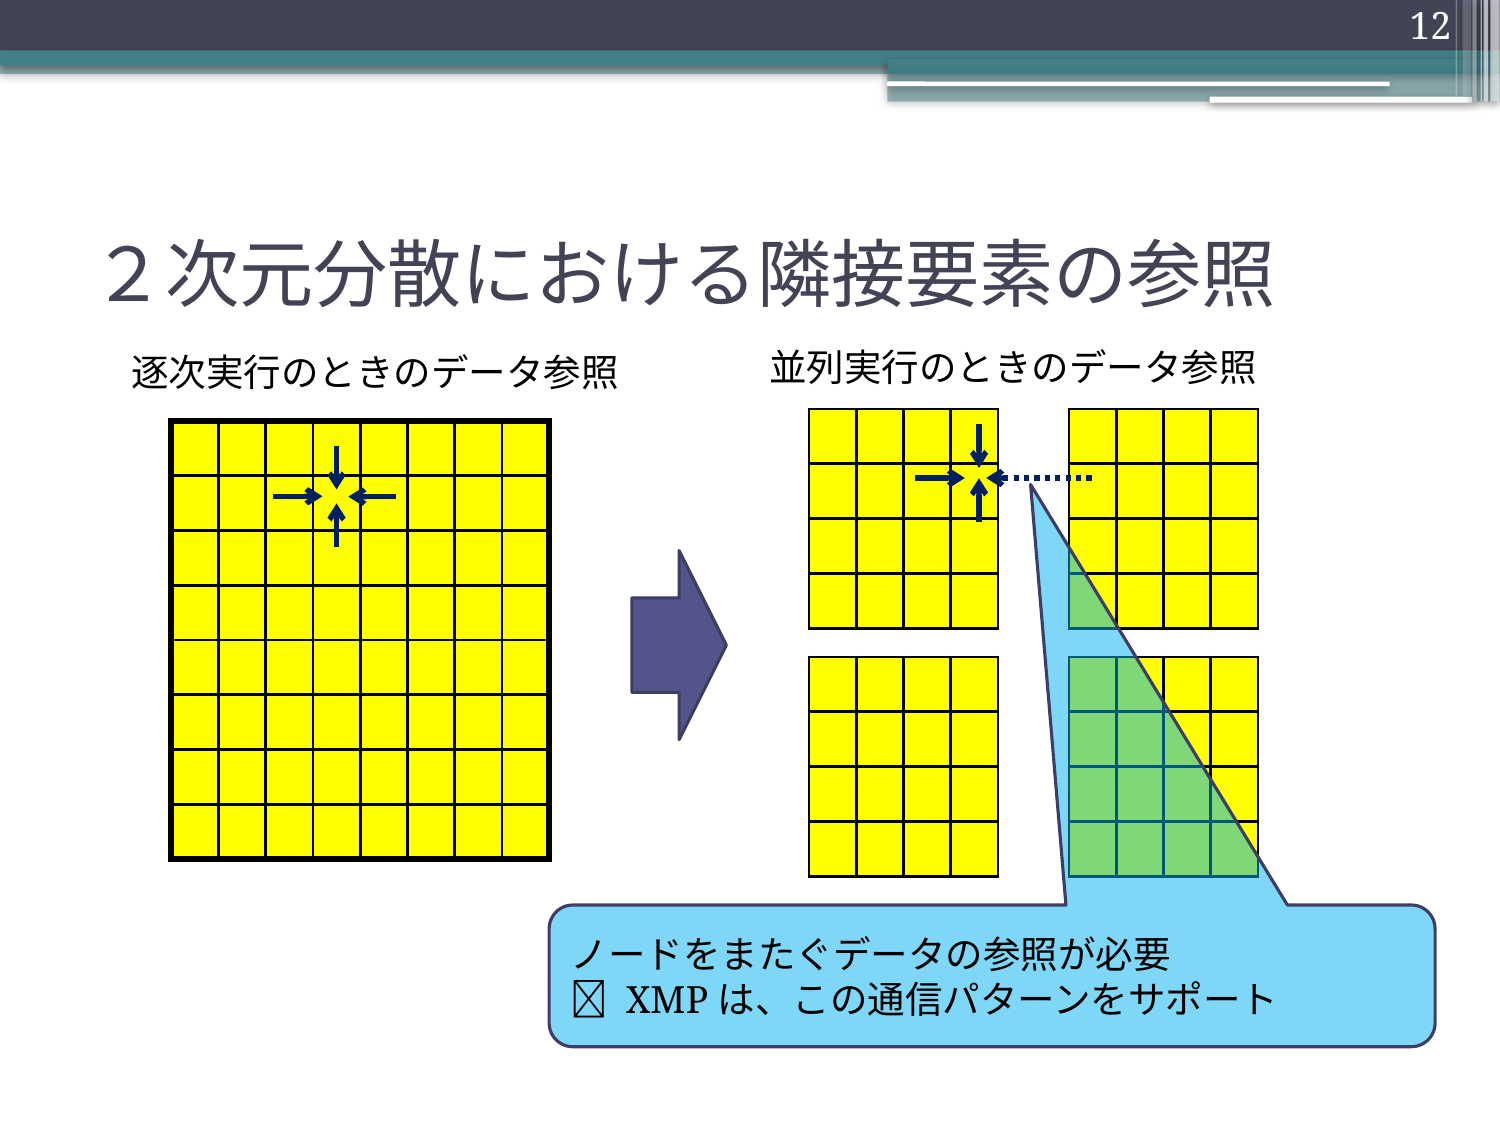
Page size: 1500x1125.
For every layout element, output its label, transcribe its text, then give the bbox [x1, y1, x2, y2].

table_cell [1212, 465, 1257, 517]
table_cell [1118, 575, 1162, 627]
table_cell [952, 768, 997, 820]
table_cell [314, 641, 359, 693]
table_cell [1165, 520, 1209, 572]
table_cell [905, 465, 949, 517]
title ２次元分散における隣接要素の参照 [76, 184, 1427, 360]
table_cell [314, 806, 359, 856]
table_cell [456, 532, 501, 584]
table_cell [456, 477, 501, 529]
table_cell [174, 751, 217, 803]
table_cell [810, 575, 855, 627]
table_cell [174, 532, 217, 584]
table_cell [1118, 465, 1162, 517]
table_header [174, 424, 217, 474]
table_cell [362, 751, 406, 803]
table_cell [314, 696, 359, 748]
table_cell [1212, 713, 1257, 765]
table_header [1139, 658, 1162, 695]
table_cell [905, 768, 949, 820]
table_cell [952, 465, 997, 517]
table_cell [1118, 520, 1162, 572]
table_cell [858, 575, 902, 627]
table_header [1165, 410, 1209, 462]
table_cell [905, 575, 949, 627]
table_header [503, 424, 546, 474]
table_header [810, 658, 855, 710]
table_cell [267, 806, 312, 856]
table_cell [174, 696, 217, 748]
table_cell [409, 587, 453, 639]
table_header [858, 410, 902, 462]
table_cell [314, 751, 359, 803]
table_cell [456, 806, 501, 856]
table_header [1070, 410, 1115, 462]
table_header [952, 658, 997, 710]
table_cell [220, 641, 264, 693]
table_header [1118, 410, 1162, 462]
table_cell [220, 477, 264, 529]
table_header [905, 658, 949, 710]
table_cell [409, 806, 453, 856]
table_cell [858, 465, 902, 517]
table_header [456, 424, 501, 474]
table_cell [220, 532, 264, 584]
table_cell [220, 806, 264, 856]
table_header [362, 424, 406, 474]
table_cell [314, 587, 359, 639]
table_cell [362, 641, 406, 693]
table_cell [810, 823, 855, 875]
table_cell [1165, 575, 1209, 627]
table_cell [362, 532, 406, 584]
table_cell [1212, 520, 1257, 572]
table_cell [858, 823, 902, 875]
table_cell [810, 768, 855, 820]
table_header [314, 424, 359, 474]
table_cell [1240, 823, 1257, 850]
text_box ノードをまたぐデータの参照が必要  XMPは、この通信パターンをサポート [547, 489, 1437, 1049]
table_header [1212, 410, 1257, 462]
table_header [858, 658, 902, 710]
table_cell [1212, 575, 1257, 627]
table_cell [503, 477, 546, 529]
table_header [409, 424, 453, 474]
table_cell [409, 751, 453, 803]
table_cell [362, 587, 406, 639]
table_header [220, 424, 264, 474]
table_cell [810, 713, 855, 765]
table_cell [409, 532, 453, 584]
table_cell [858, 768, 902, 820]
table_cell [952, 713, 997, 765]
table_cell [905, 823, 949, 875]
table_cell [267, 751, 312, 803]
table_cell [456, 696, 501, 748]
table_cell [267, 696, 312, 748]
table_cell [220, 751, 264, 803]
table_cell [810, 465, 855, 517]
table_cell [362, 696, 406, 748]
table_cell [810, 520, 855, 572]
table_cell [267, 641, 312, 693]
table_cell [952, 823, 997, 875]
table_cell [905, 713, 949, 765]
table_cell [503, 806, 546, 856]
table_cell [1165, 465, 1209, 517]
table_cell [409, 696, 453, 748]
table_cell [409, 641, 453, 693]
table_cell [1089, 575, 1115, 618]
table_cell [174, 641, 217, 693]
table_header [1165, 658, 1209, 710]
table_cell [174, 806, 217, 856]
table_cell [1070, 465, 1115, 517]
table_cell [267, 532, 312, 584]
table_cell [858, 520, 902, 572]
table_cell [503, 751, 546, 803]
table_cell [503, 696, 546, 748]
table_cell [174, 477, 217, 529]
table_cell [314, 477, 359, 529]
slide_number 12 [1341, 0, 1466, 61]
table_cell [409, 477, 453, 529]
table_cell [1212, 768, 1257, 820]
table_header [1212, 658, 1257, 710]
text_box 逐次実行のときのデータ参照 [116, 341, 634, 401]
table_header [952, 410, 997, 462]
text_box [630, 549, 728, 742]
table_header [905, 410, 949, 462]
table_cell [220, 696, 264, 748]
table_cell [456, 751, 501, 803]
table_cell [503, 641, 546, 693]
table_cell [456, 587, 501, 639]
table_cell [858, 713, 902, 765]
table_cell [220, 587, 264, 639]
table_cell [362, 477, 406, 529]
table_cell [1173, 713, 1209, 765]
table_cell [503, 532, 546, 584]
table_header [810, 410, 855, 462]
table_cell [267, 477, 312, 529]
table_cell [952, 575, 997, 627]
table_cell [952, 520, 997, 572]
text_box 並列実行のときのデータ参照 [754, 336, 1272, 397]
table_cell [314, 532, 359, 584]
table_cell [362, 806, 406, 856]
table_cell [267, 587, 312, 639]
table_header [267, 424, 312, 474]
table_cell [456, 641, 501, 693]
table_cell [1070, 520, 1115, 572]
table_cell [905, 520, 949, 572]
table_cell [503, 587, 546, 639]
table_cell [174, 587, 217, 639]
